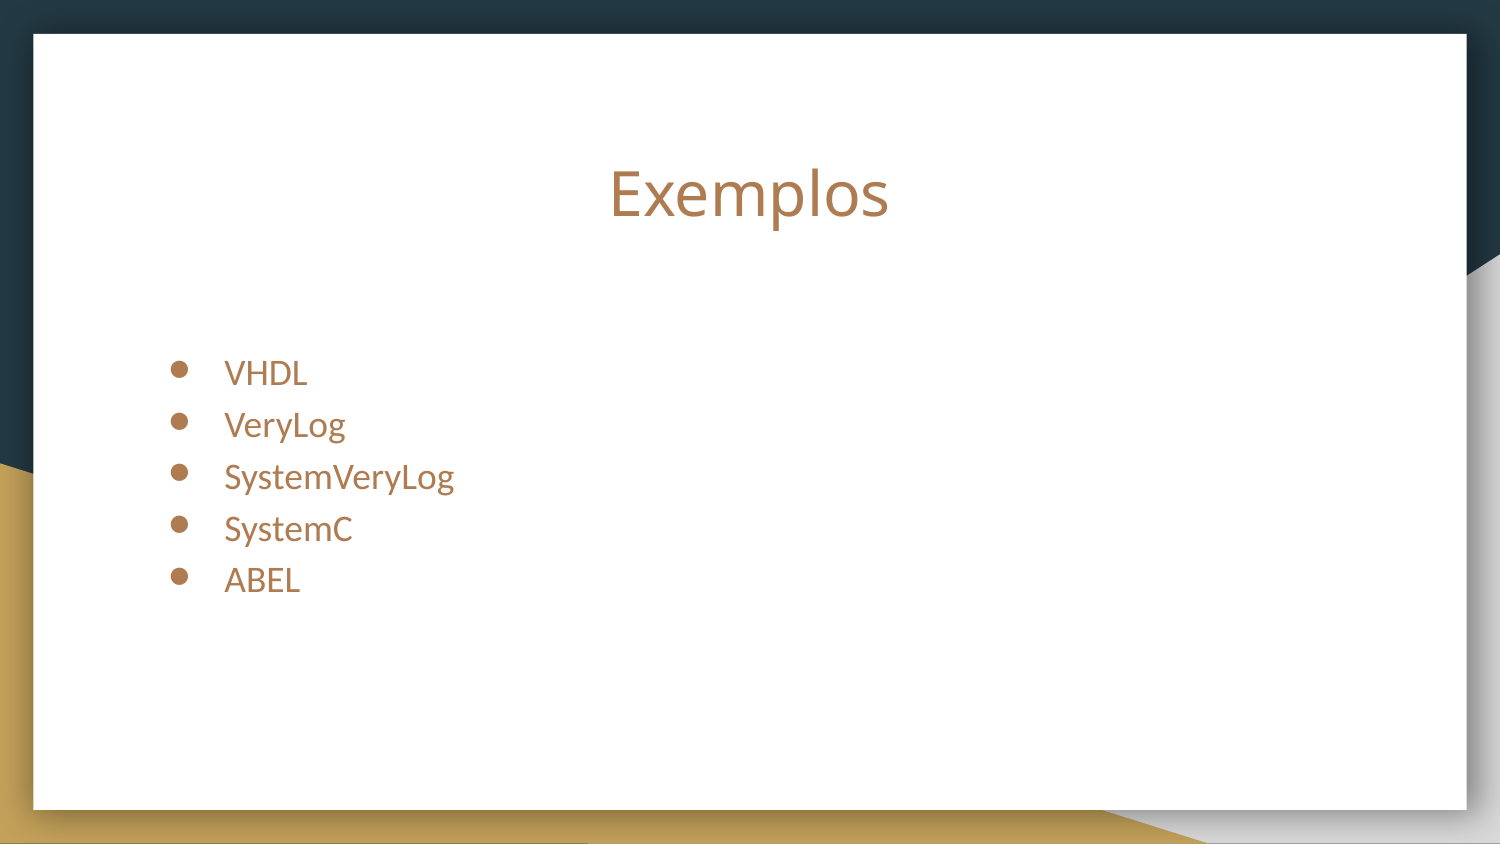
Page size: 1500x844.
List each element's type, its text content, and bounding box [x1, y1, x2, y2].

title Exemplos [134, 138, 1366, 296]
list VHDL VeryLog SystemVeryLog SystemC ABEL [134, 326, 1366, 729]
